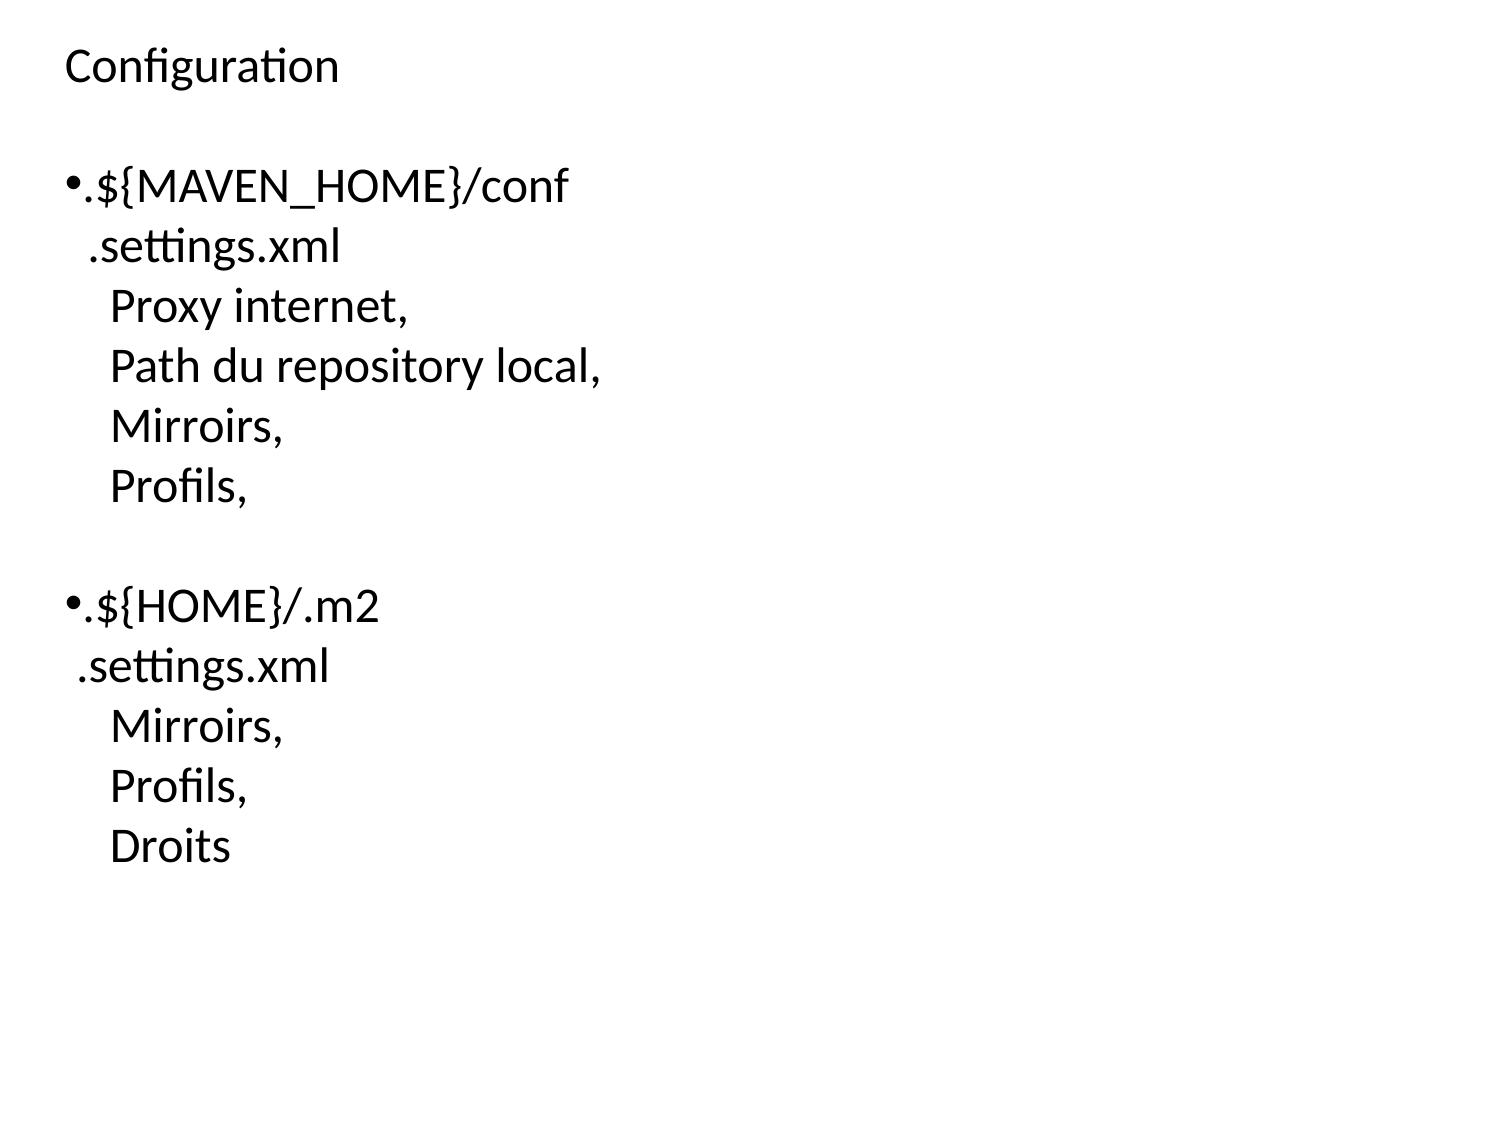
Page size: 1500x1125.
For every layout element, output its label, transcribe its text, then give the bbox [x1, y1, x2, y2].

text_box Configuration .${MAVEN_HOME}/conf .settings.xml Proxy internet, Path du repository local, Mirroirs, Profils, .${HOME}/.m2 .settings.xml Mirroirs, Profils, Droits [50, 24, 1438, 880]
